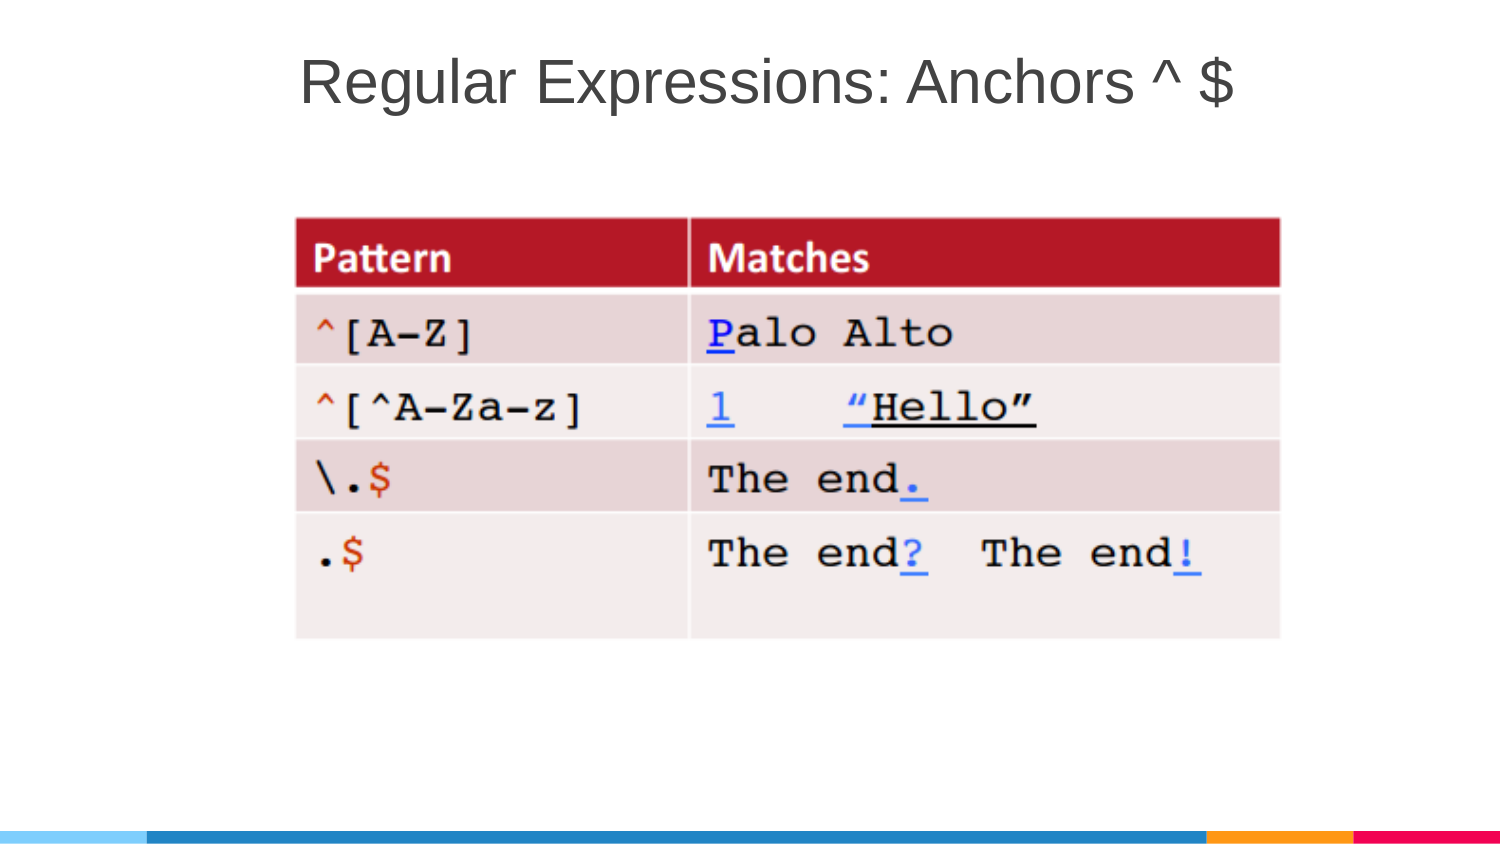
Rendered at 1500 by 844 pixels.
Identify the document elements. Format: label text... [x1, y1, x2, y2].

text_box Regular Expressions: Anchors ^ $ [199, 26, 1335, 139]
picture [240, 170, 1335, 712]
